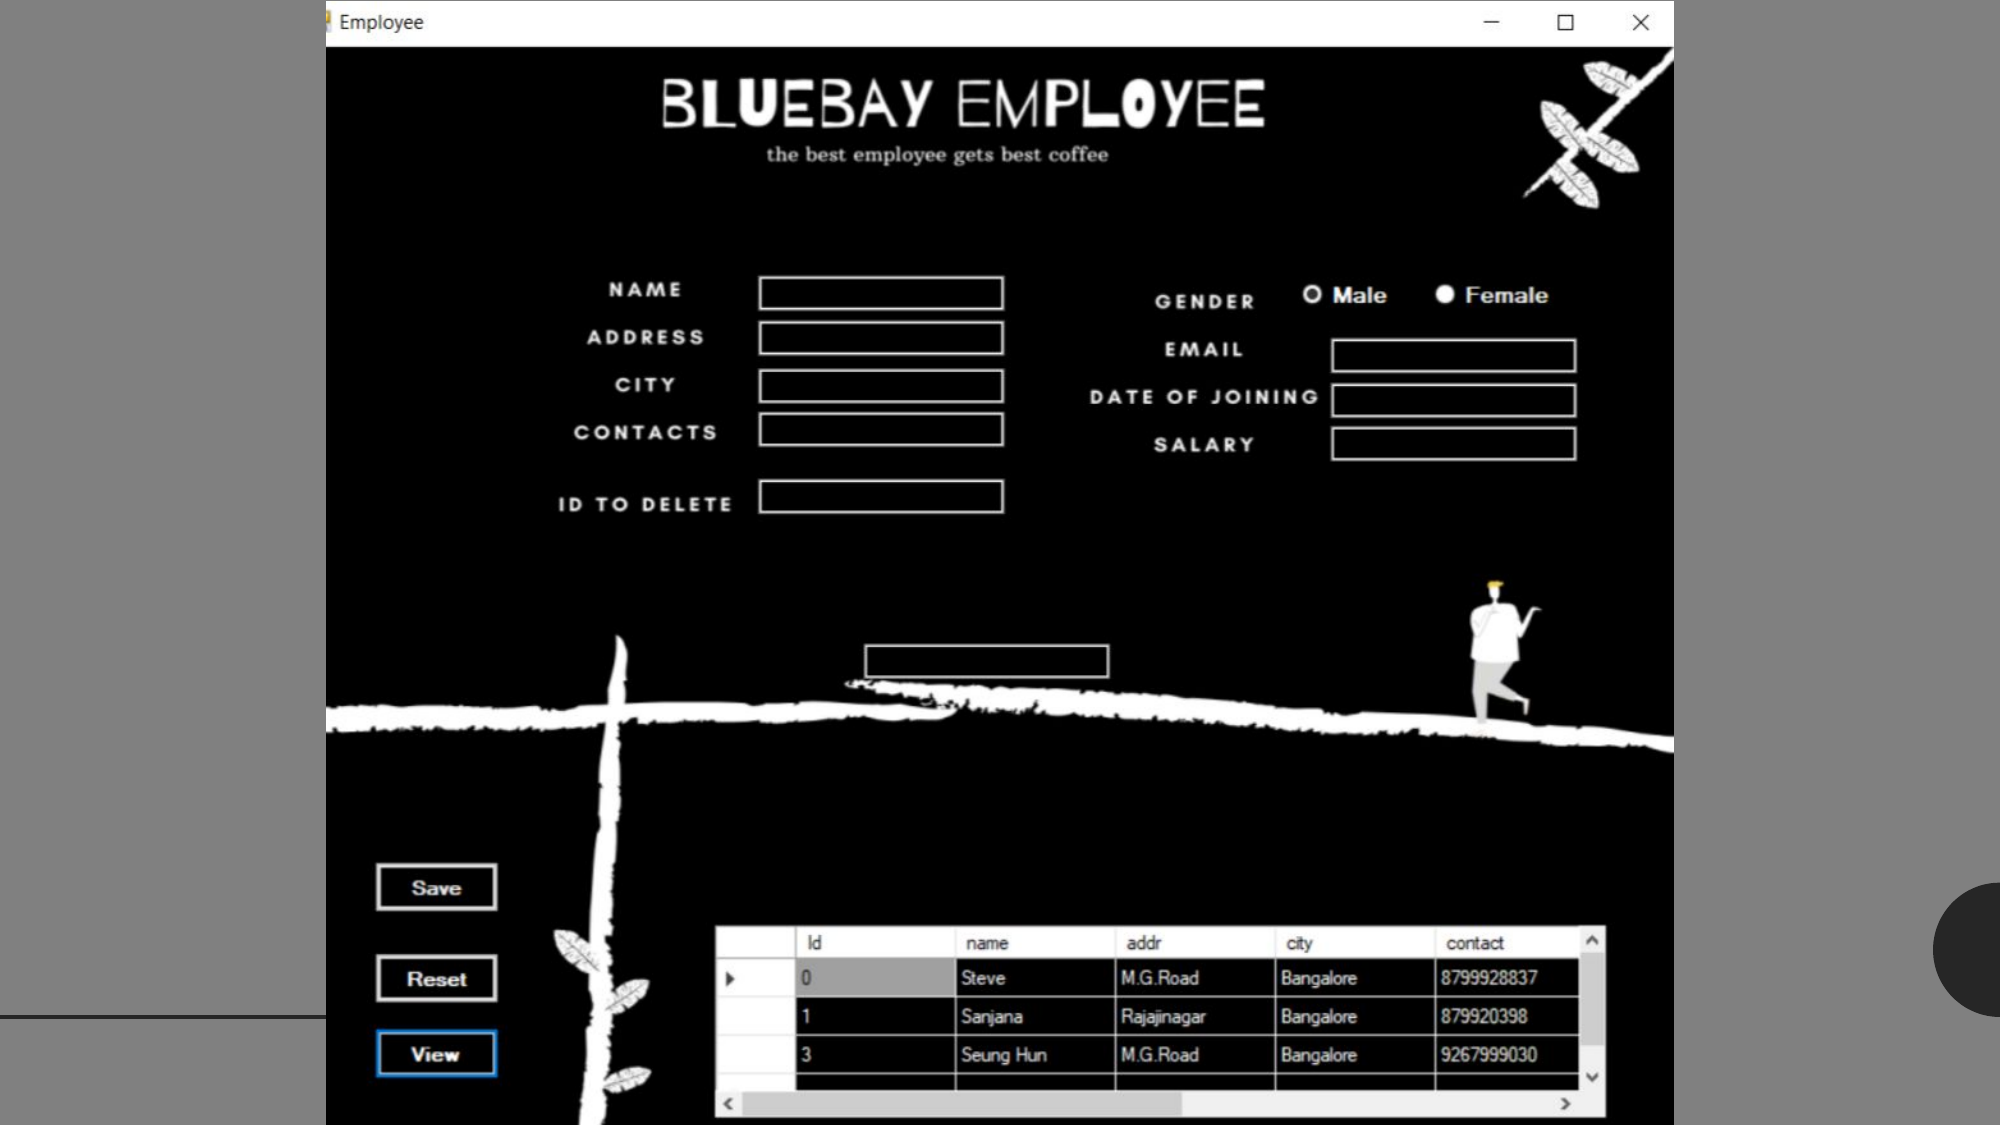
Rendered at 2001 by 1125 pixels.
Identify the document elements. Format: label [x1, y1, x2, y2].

picture [326, 1, 1674, 1125]
